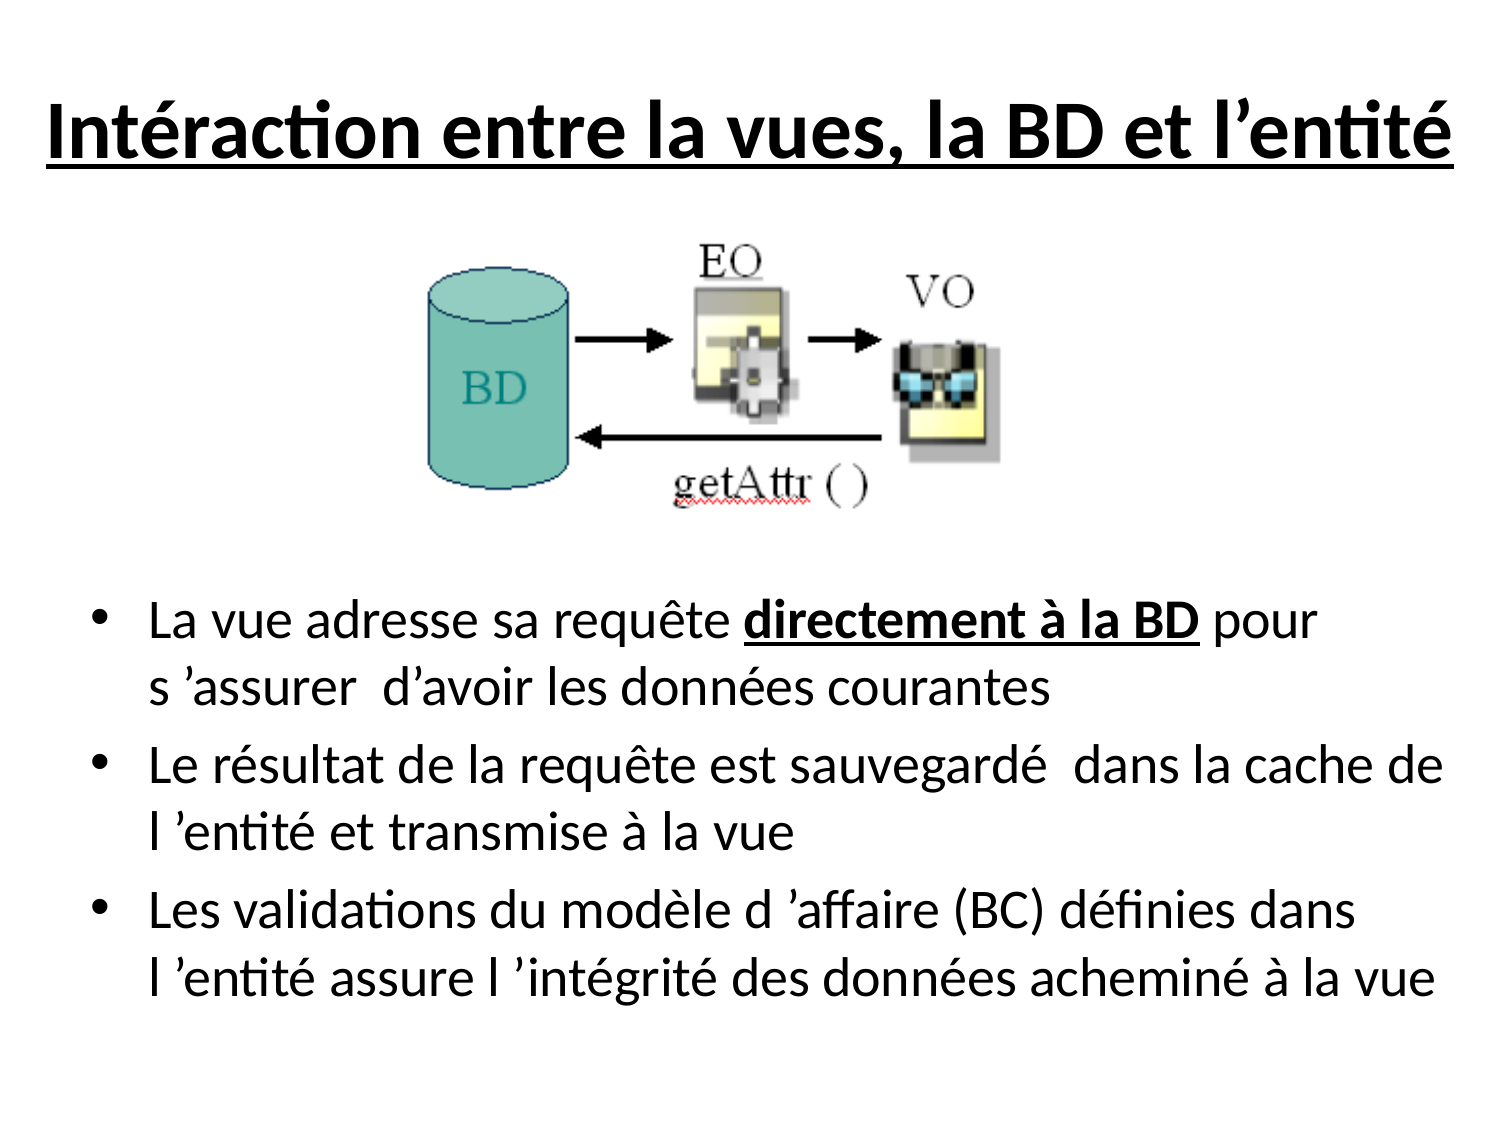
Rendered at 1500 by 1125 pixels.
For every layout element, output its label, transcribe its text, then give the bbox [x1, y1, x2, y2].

title Intéraction entre la vues, la BD et l’entité [0, 37, 1500, 213]
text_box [412, 212, 1013, 517]
list La vue adresse sa requête directement à la BD pour s ’assurer d’avoir les données courantes Le résultat de la requête est sauvegardé dans la cache de l ’entité et transmise à la vue Les validations du modèle d ’affaire (BC) définies dans l ’entité assure l ’intégrité des données acheminé à la vue [75, 575, 1463, 1038]
